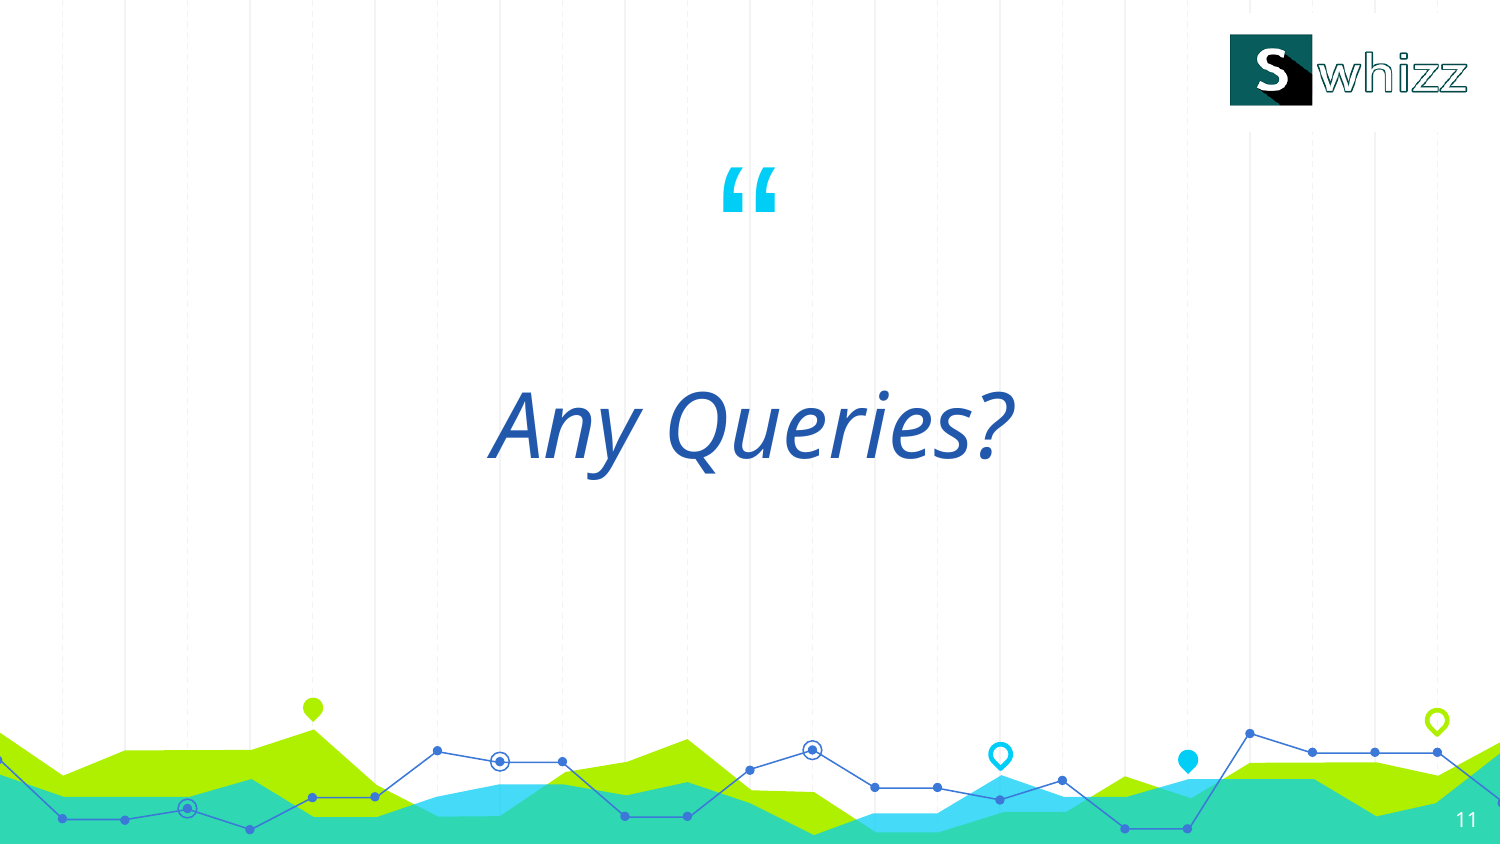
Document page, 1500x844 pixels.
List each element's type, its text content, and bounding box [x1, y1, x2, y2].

list Any Queries? [249, 354, 1251, 490]
slide_number 11 [1403, 791, 1494, 844]
picture [1214, 13, 1486, 133]
